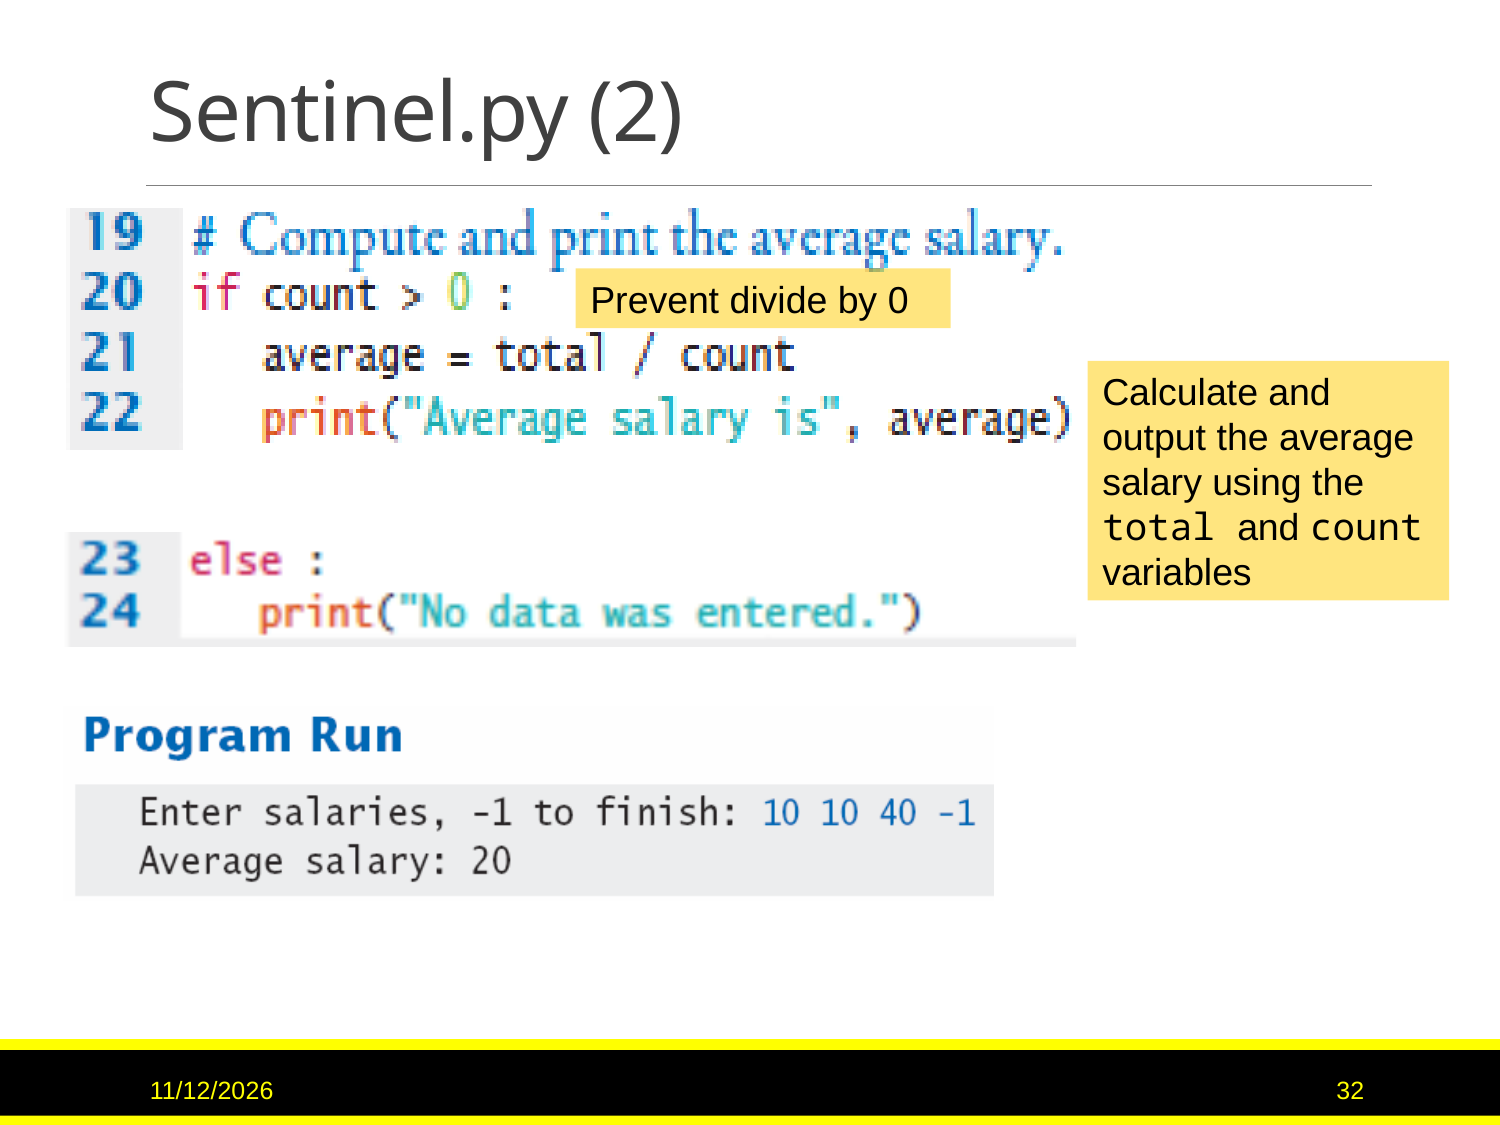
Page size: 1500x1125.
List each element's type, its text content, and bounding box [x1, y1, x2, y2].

text_box Calculate and output the average salary using the total and count variables [1087, 360, 1450, 601]
picture [63, 531, 1077, 648]
slide_number 32 [1217, 1059, 1380, 1120]
title Sentinel.py (2) [134, 47, 1373, 167]
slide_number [134, 1059, 440, 1120]
picture [63, 207, 1088, 451]
picture [63, 706, 994, 901]
